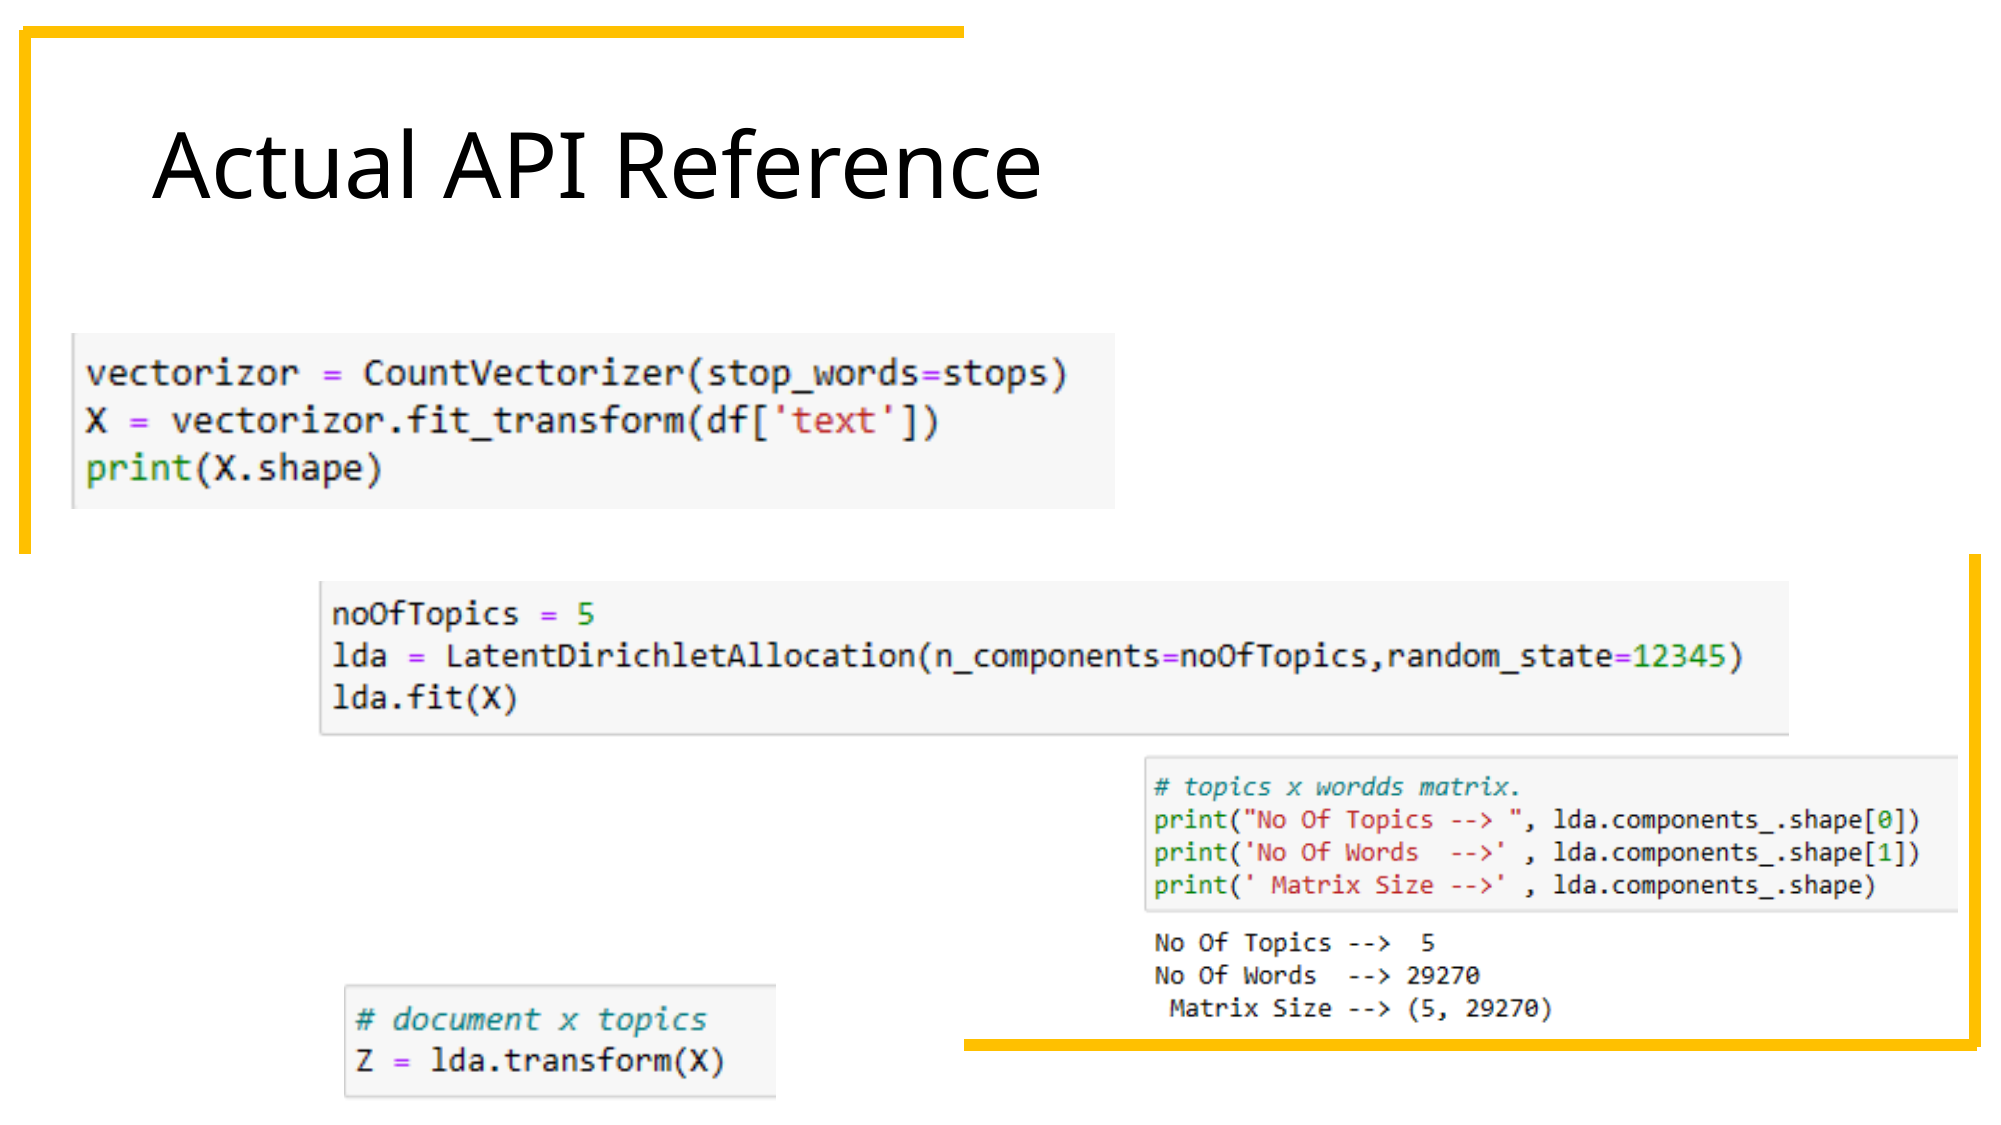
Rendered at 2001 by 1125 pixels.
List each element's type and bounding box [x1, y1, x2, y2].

picture [344, 1047, 776, 1125]
text_box [22, 30, 1977, 1047]
